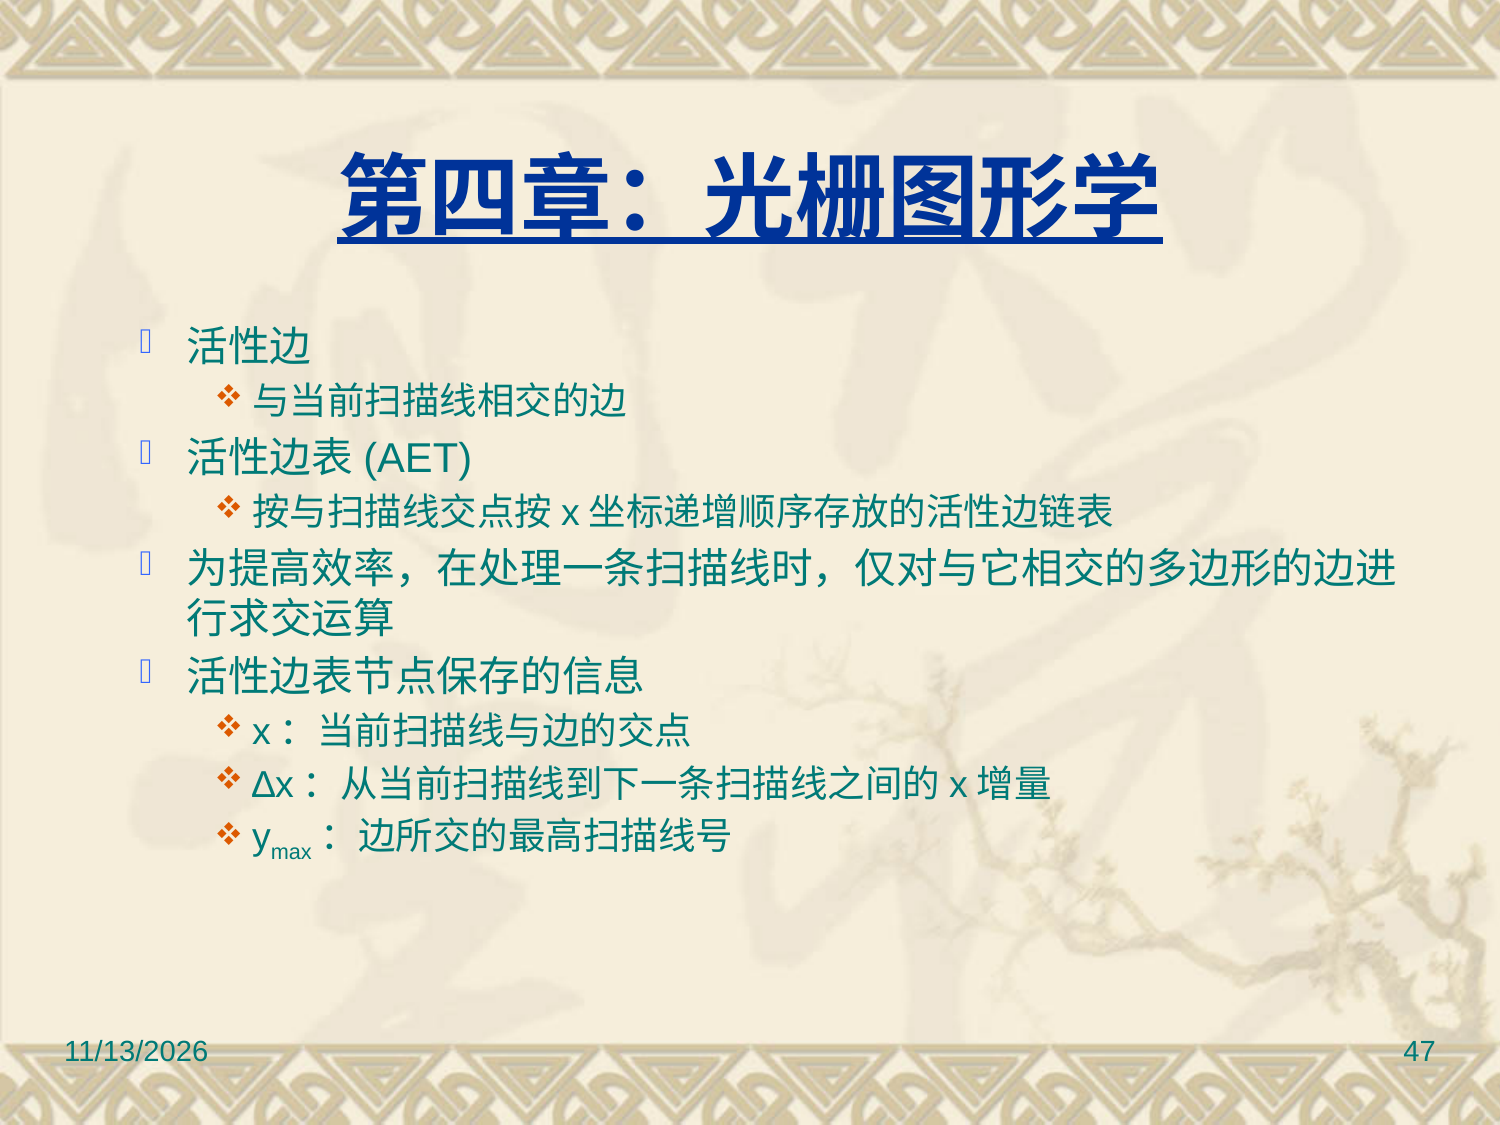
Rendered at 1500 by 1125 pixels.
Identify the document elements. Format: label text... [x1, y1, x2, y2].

list 活性边 与当前扫描线相交的边 活性边表(AET) 按与扫描线交点按x坐标递增顺序存放的活性边链表 为提高效率，在处理一条扫描线时，仅对与它相交的多边形的边进行求交运算 活性边表节点保存的信息 x：当前扫描线与边的交点 ∆x：从当前扫描线到下一条扫描线之间的x增量 ymax：边所交的最高扫描线号 [49, 312, 1451, 1001]
title 第四章：光栅图形学 [49, 99, 1451, 288]
text_box 47 [1074, 1024, 1451, 1103]
text_box 12/30/2016 [49, 1024, 425, 1103]
picture [0, 0, 1500, 1125]
